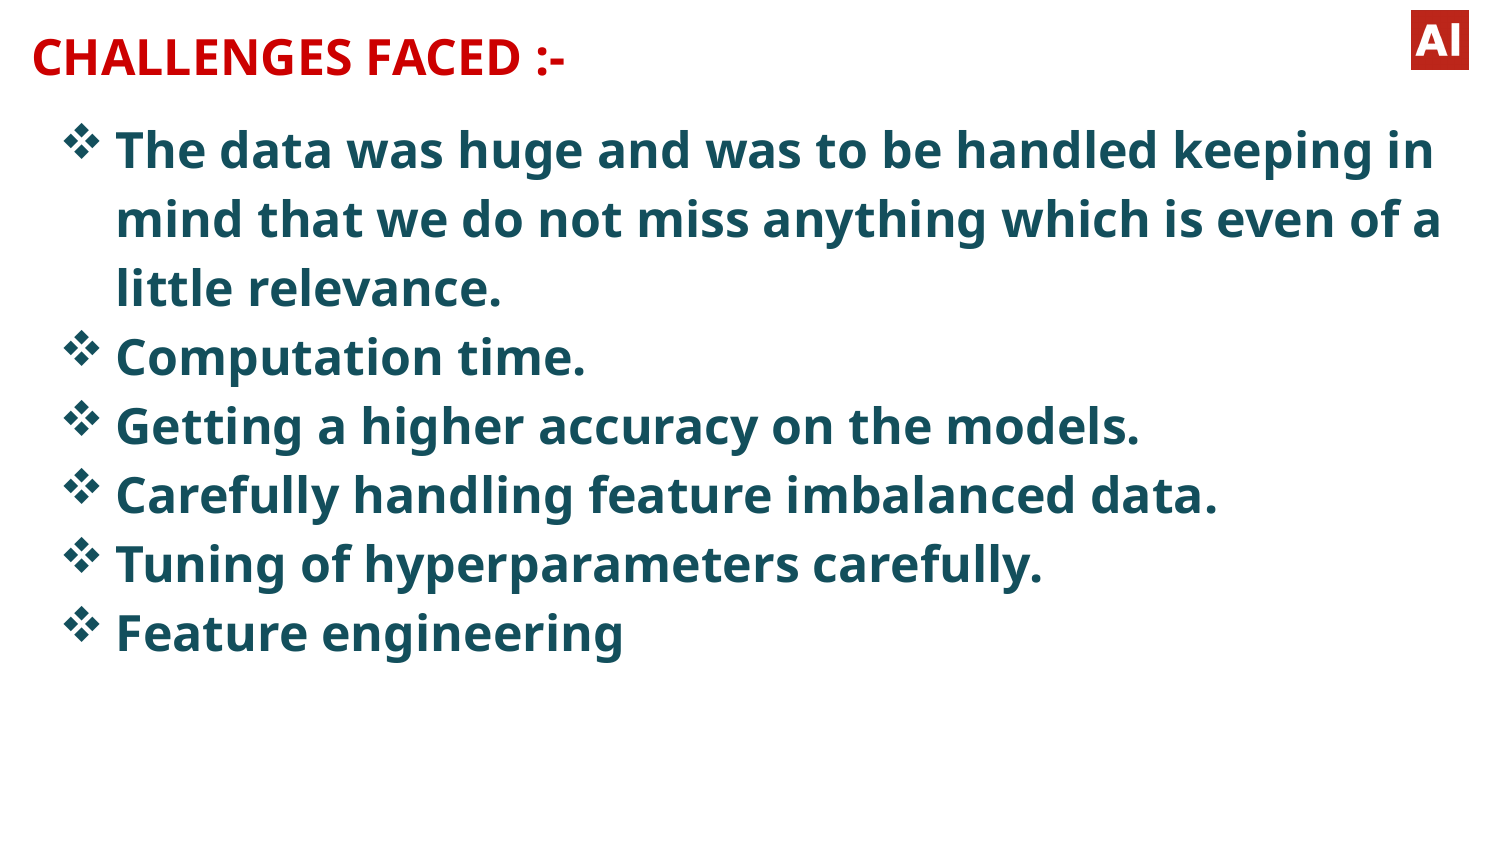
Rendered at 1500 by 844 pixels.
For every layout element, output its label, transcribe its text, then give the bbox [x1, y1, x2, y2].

picture [1411, 10, 1469, 70]
title CHALLENGES FACED :- [16, 10, 1369, 105]
list The data was huge and was to be handled keeping in mind that we do not miss anything which is even of a little relevance. Computation time. Getting a higher accuracy on the models. Carefully handling feature imbalanced data. Tuning of hyperparameters carefully. Feature engineering [25, 94, 1470, 812]
